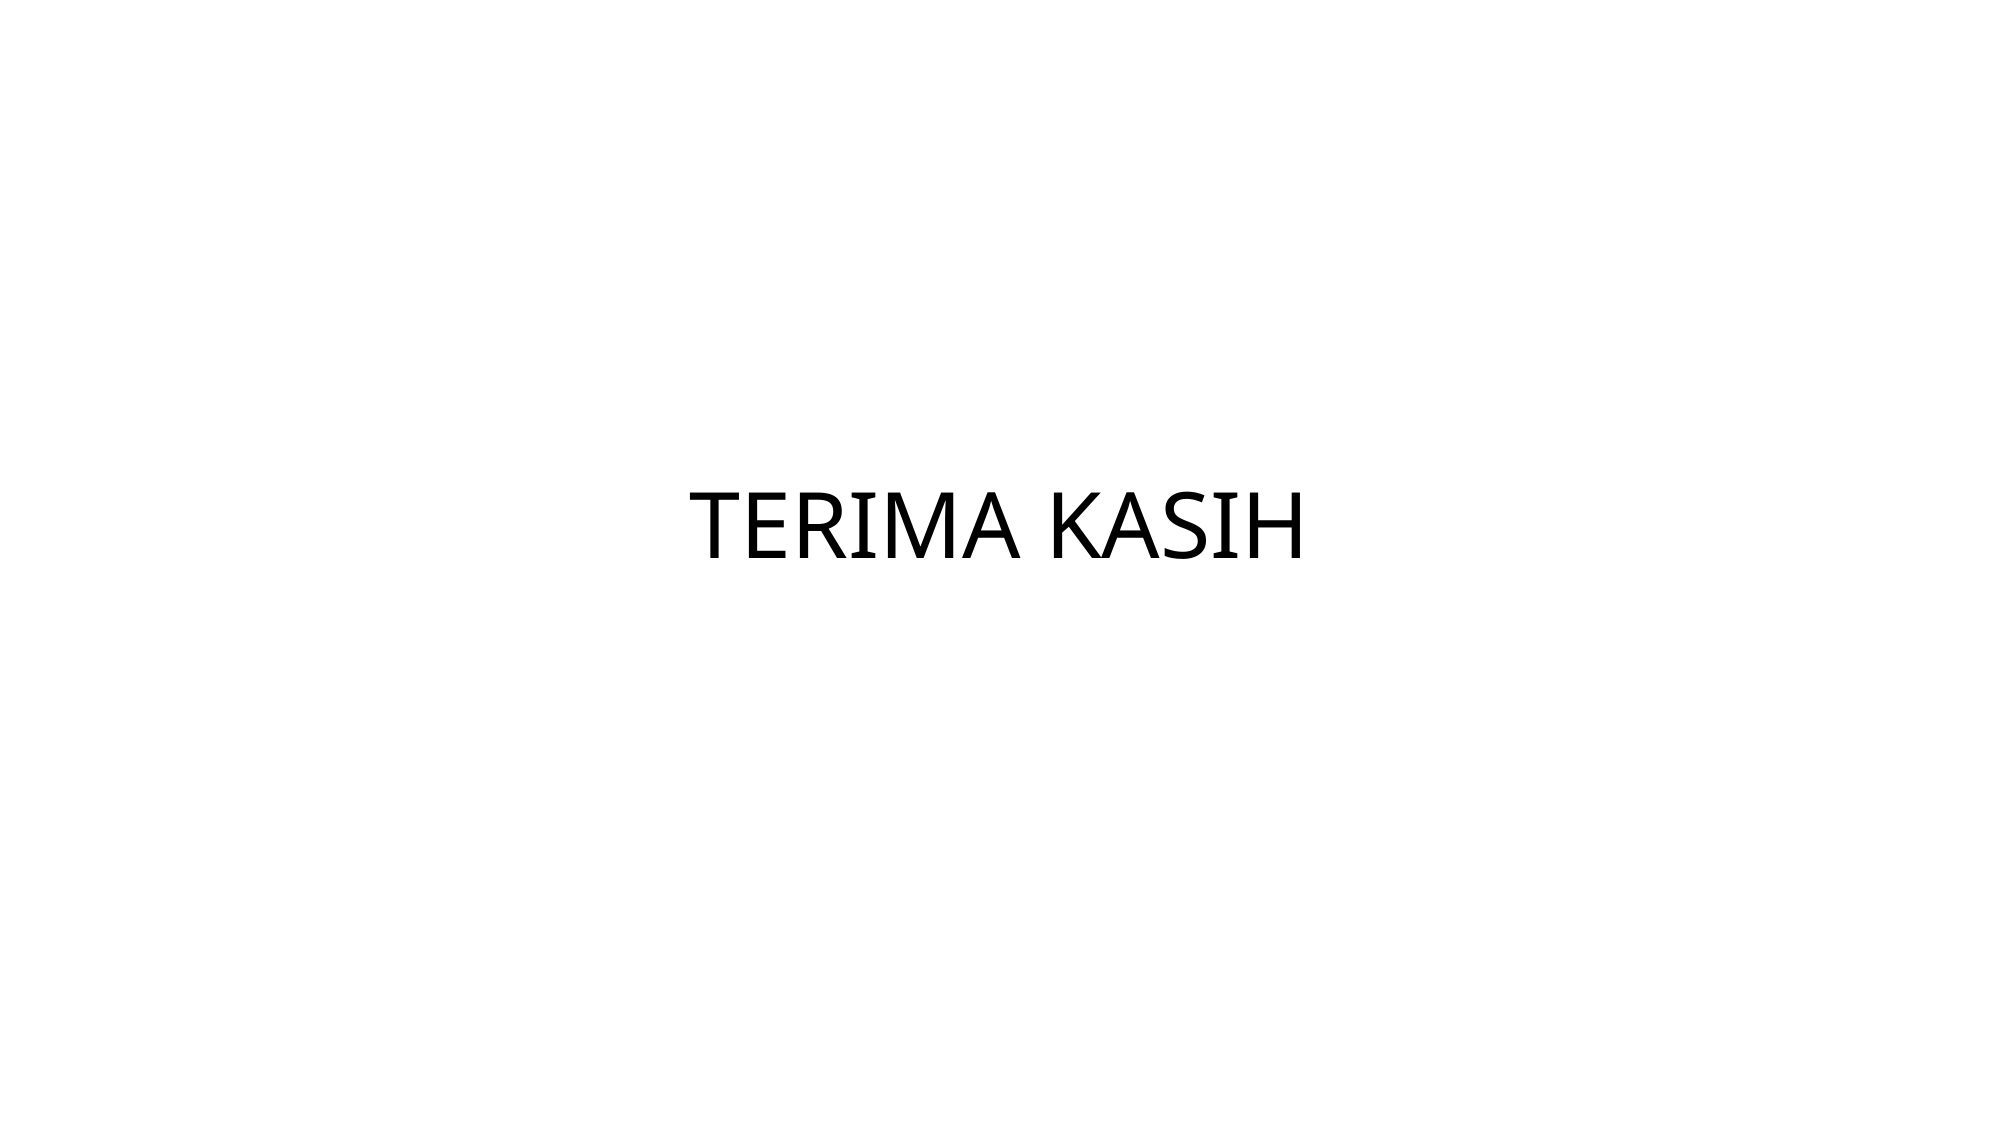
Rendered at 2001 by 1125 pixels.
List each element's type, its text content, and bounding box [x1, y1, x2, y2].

title TERIMA KASIH [137, 59, 1863, 997]
